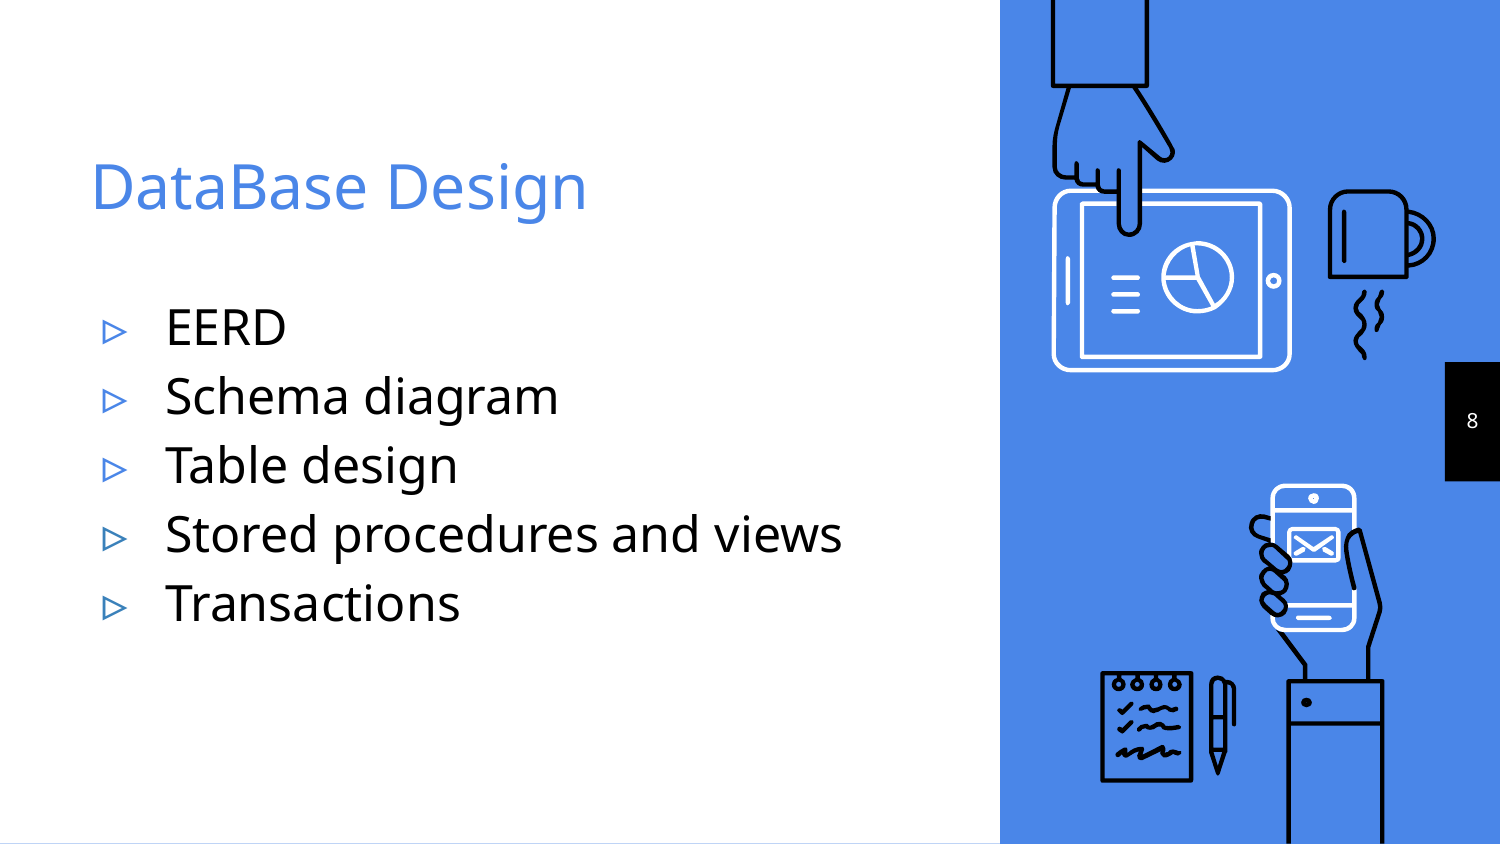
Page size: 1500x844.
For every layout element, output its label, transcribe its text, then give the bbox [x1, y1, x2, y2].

slide_number ‹#› [1444, 362, 1500, 482]
title DataBase Design [75, 96, 1035, 237]
list EERD Schema diagram Table design Stored procedures and views Transactions [75, 271, 972, 794]
